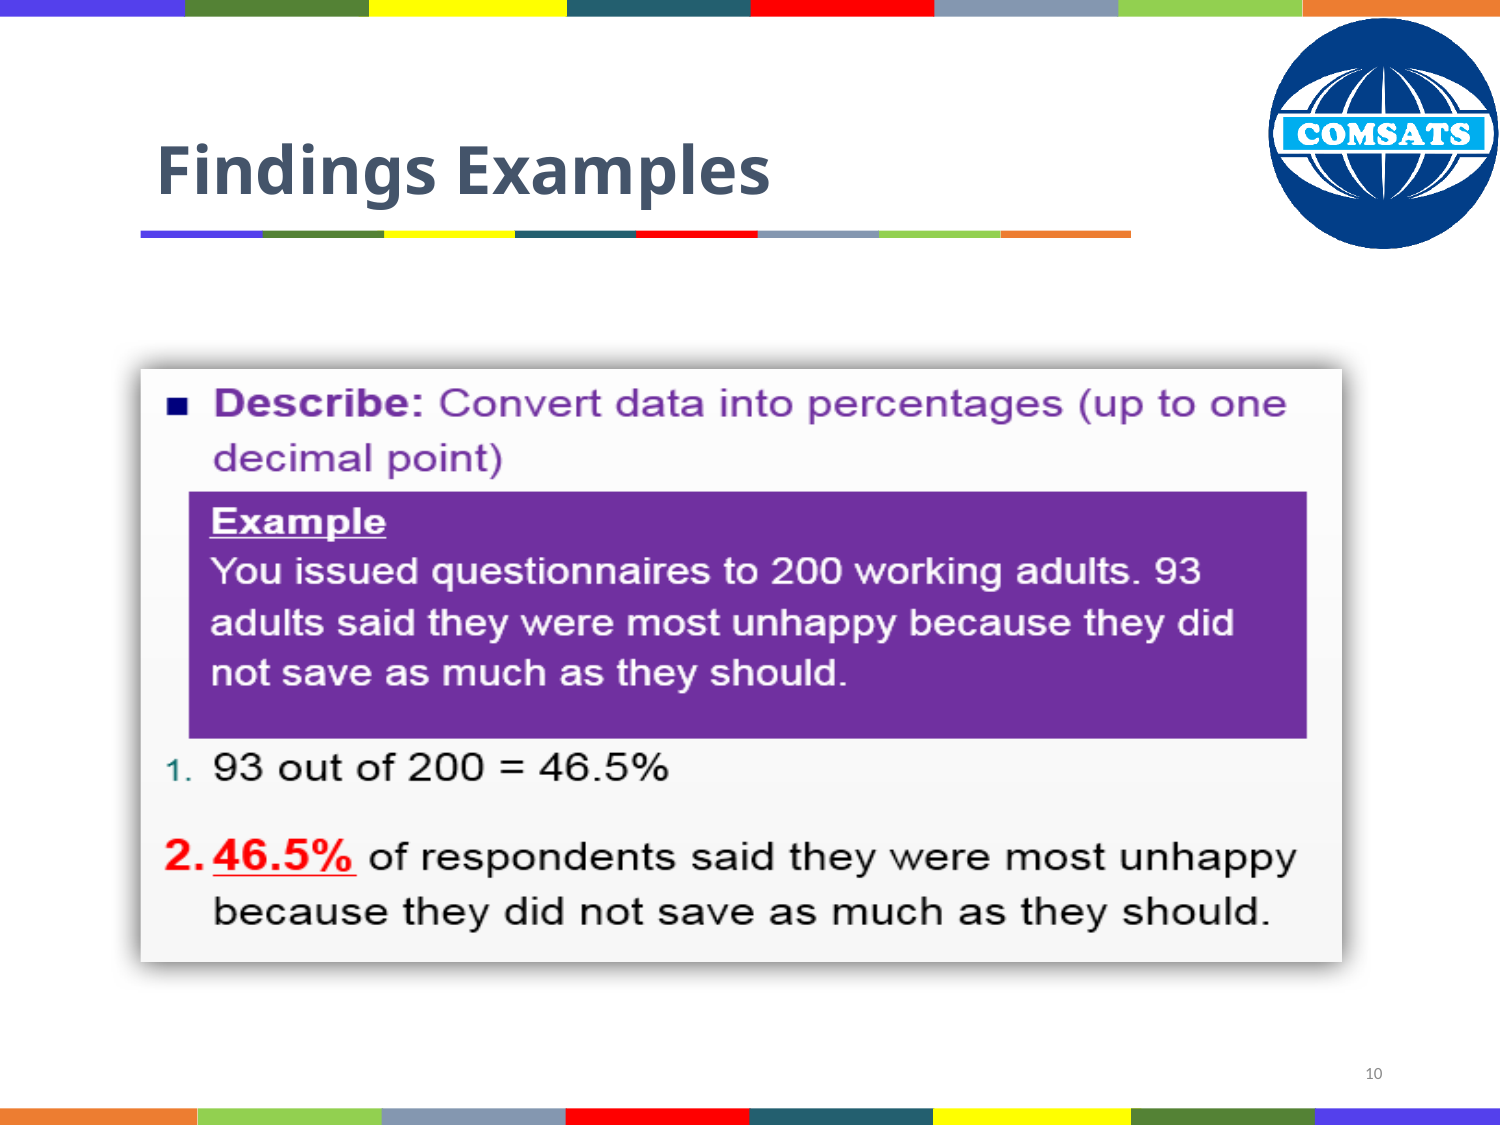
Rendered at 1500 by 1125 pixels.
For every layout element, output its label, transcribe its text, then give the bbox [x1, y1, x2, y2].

slide_number 10 [1060, 1042, 1398, 1103]
text_box Findings Examples [140, 120, 1188, 216]
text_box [0, 0, 1500, 17]
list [140, 369, 1342, 962]
picture [1247, 16, 1500, 263]
text_box [1222, 68, 1449, 271]
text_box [0, 1108, 1500, 1125]
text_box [140, 230, 1131, 239]
